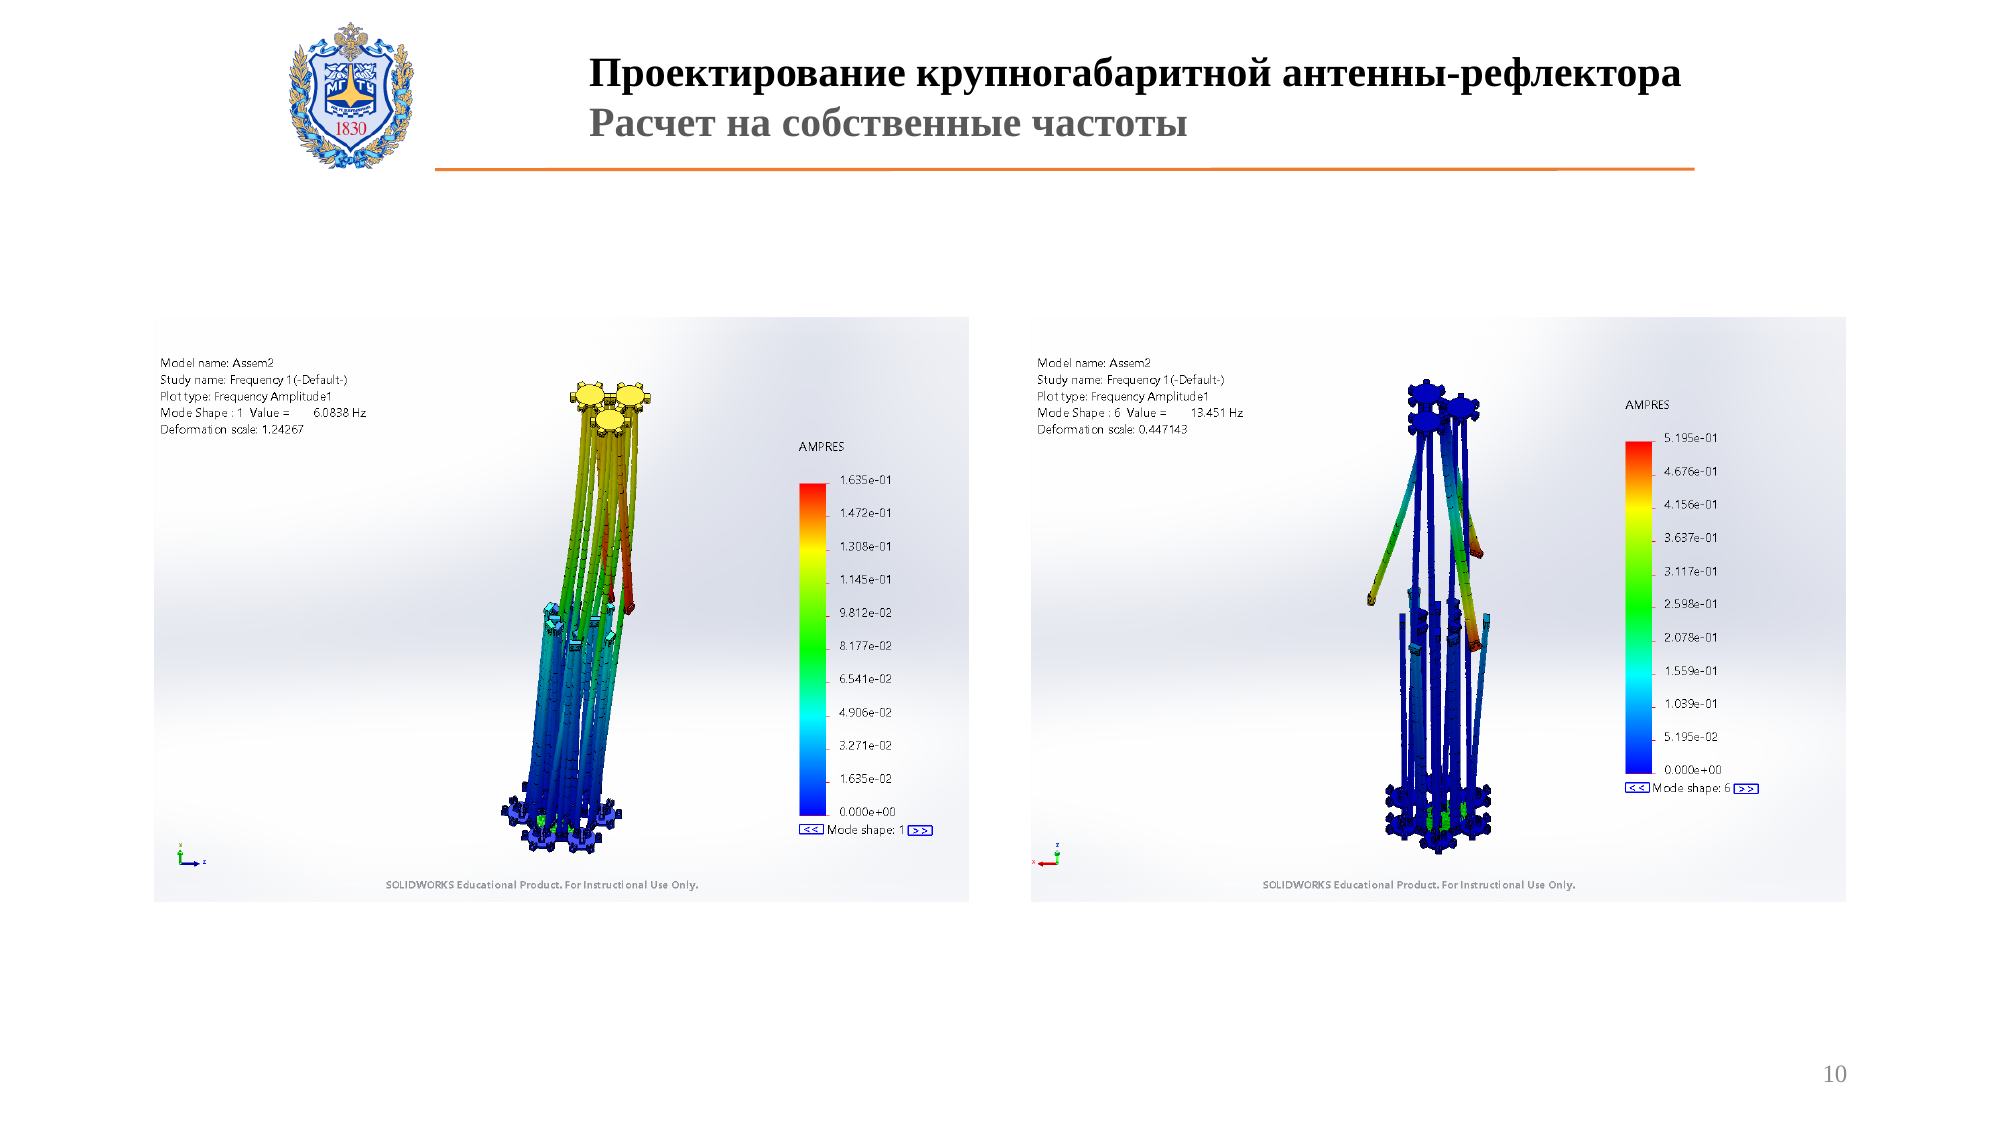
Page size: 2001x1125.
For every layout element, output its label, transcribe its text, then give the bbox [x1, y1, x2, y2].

picture [154, 317, 969, 902]
picture [1031, 317, 1846, 902]
slide_number 10 [1412, 1042, 1863, 1103]
picture [288, 22, 418, 169]
text_box Проектирование крупногабаритной антенны-рефлектора Расчет на собственные частоты [574, 37, 1863, 203]
